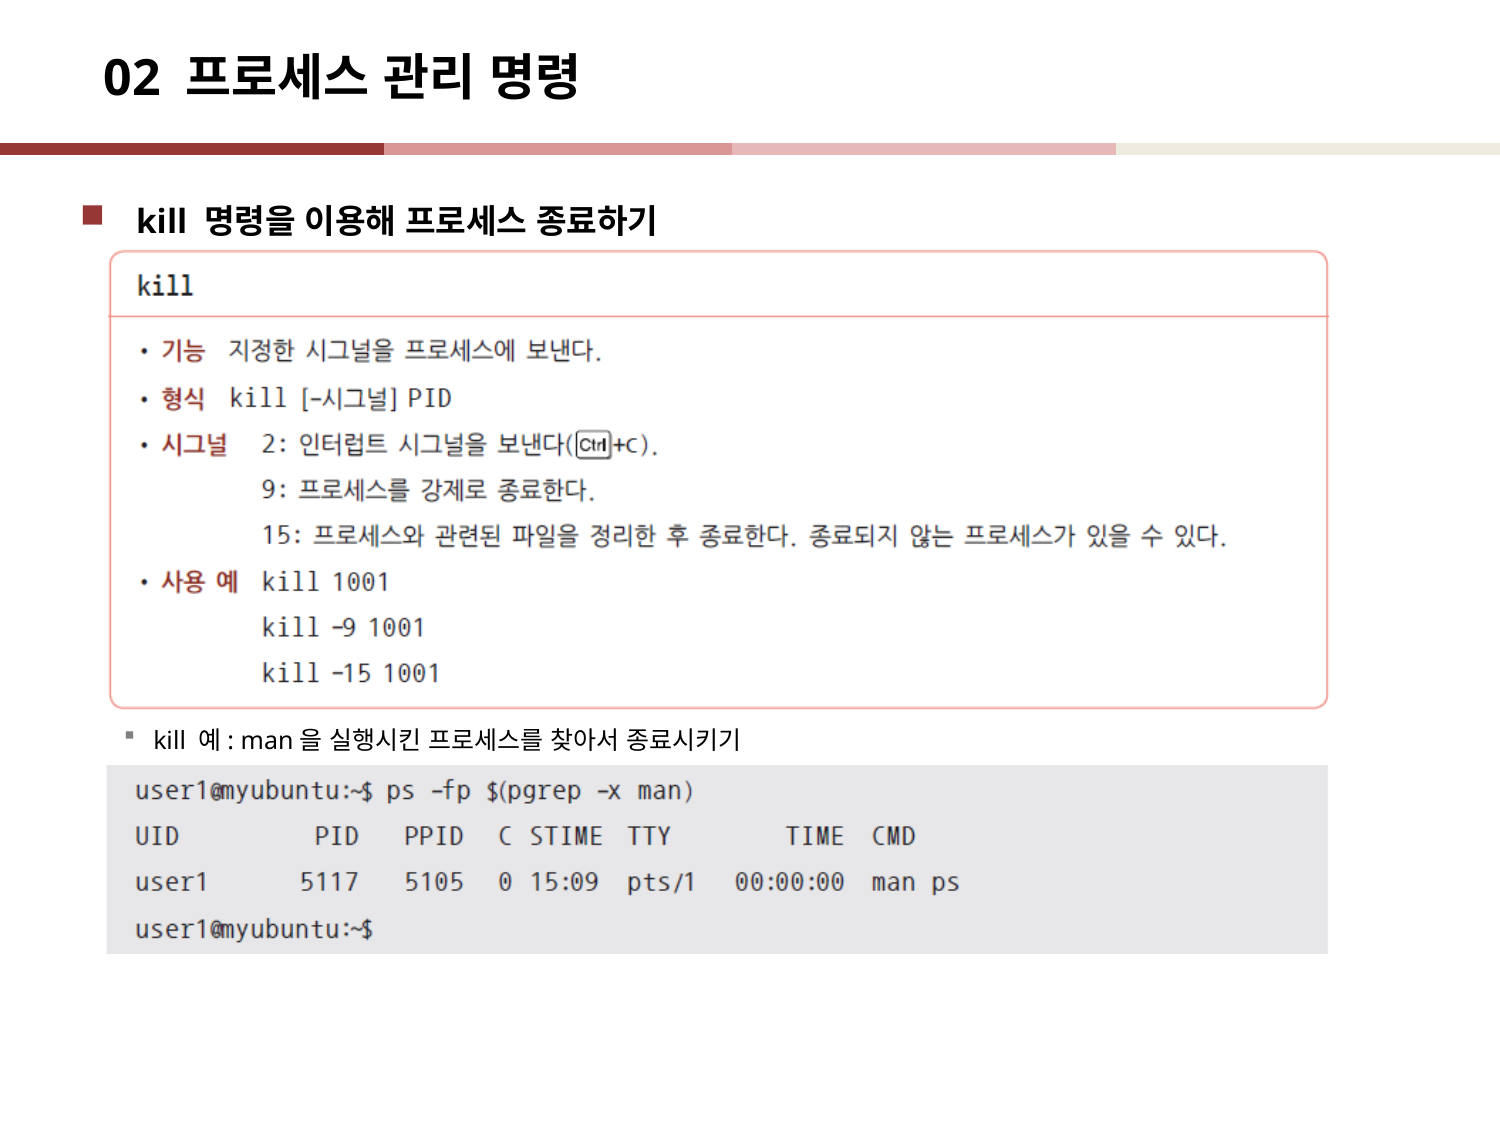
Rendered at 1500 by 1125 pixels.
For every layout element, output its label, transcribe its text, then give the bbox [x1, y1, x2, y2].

picture [106, 246, 1335, 718]
picture [104, 765, 1331, 954]
list kill 명령을 이용해 프로세스 종료하기 kill 예: man을 실행시킨 프로세스를 찾아서 종료시키기 [64, 172, 1436, 1059]
title 02 프로세스 관리 명령 [88, 30, 1330, 121]
